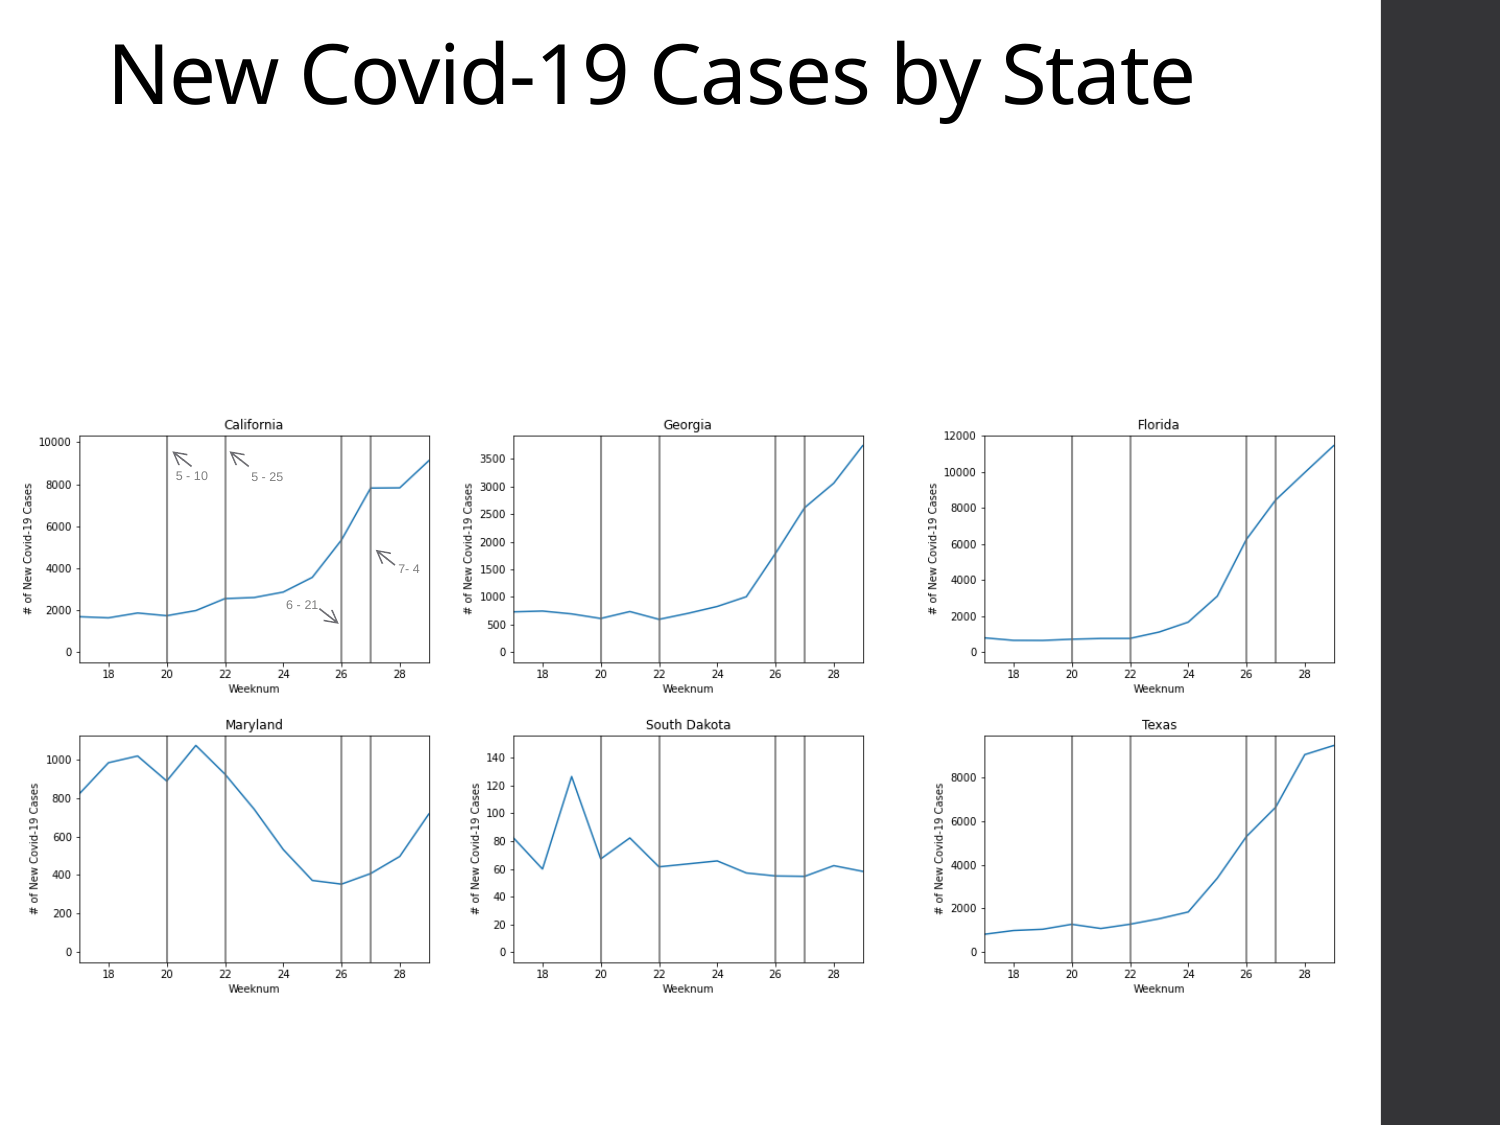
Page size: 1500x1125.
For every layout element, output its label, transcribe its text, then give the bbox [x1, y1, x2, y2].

text_box New Covid-19 Cases by State [92, 22, 1286, 132]
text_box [229, 450, 249, 467]
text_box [375, 549, 396, 566]
picture [23, 399, 908, 1001]
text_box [172, 450, 192, 467]
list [23, 399, 452, 696]
picture [927, 399, 1379, 1001]
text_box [319, 608, 339, 625]
